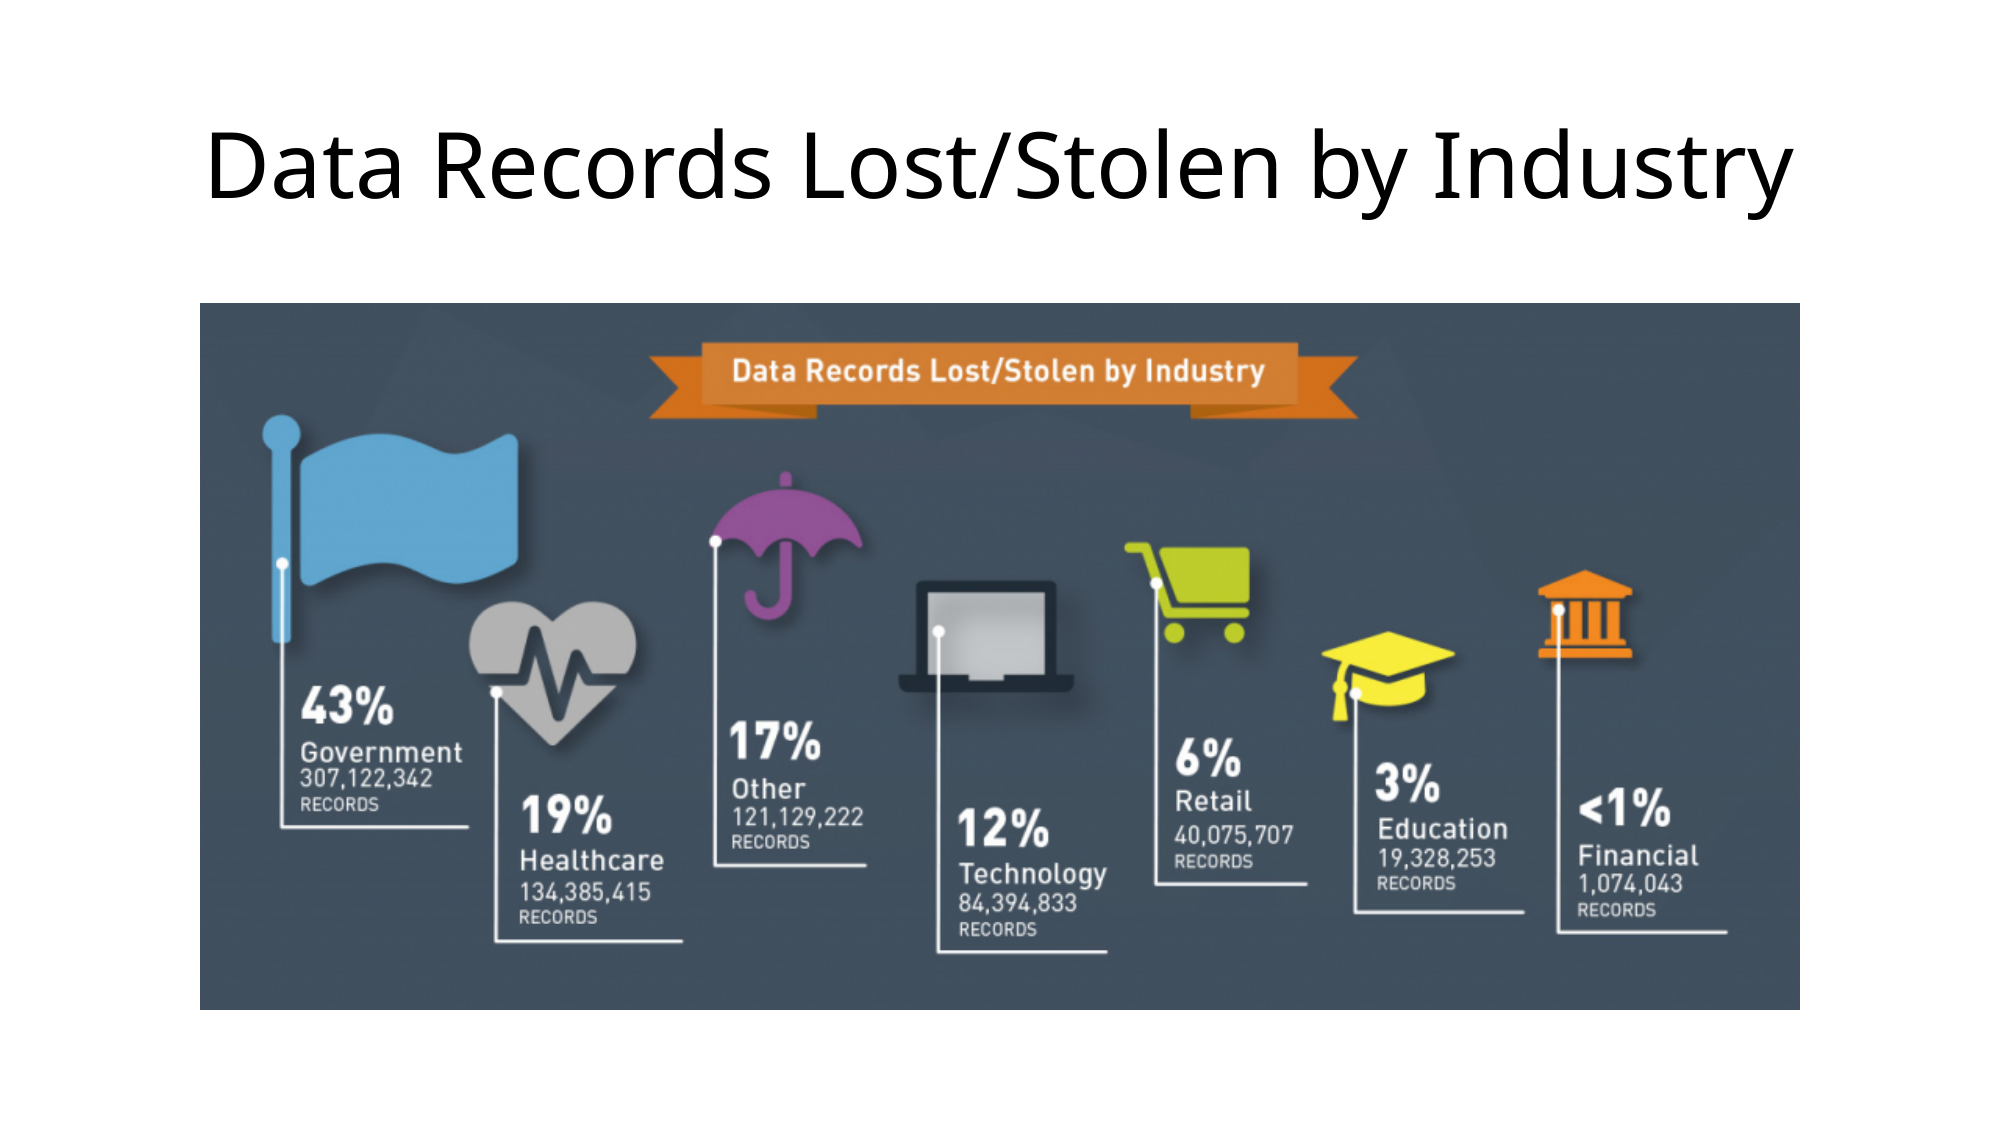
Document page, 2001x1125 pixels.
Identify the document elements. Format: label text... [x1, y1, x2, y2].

title Data Records Lost/Stolen by Industry [137, 59, 1863, 278]
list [199, 303, 1800, 1010]
